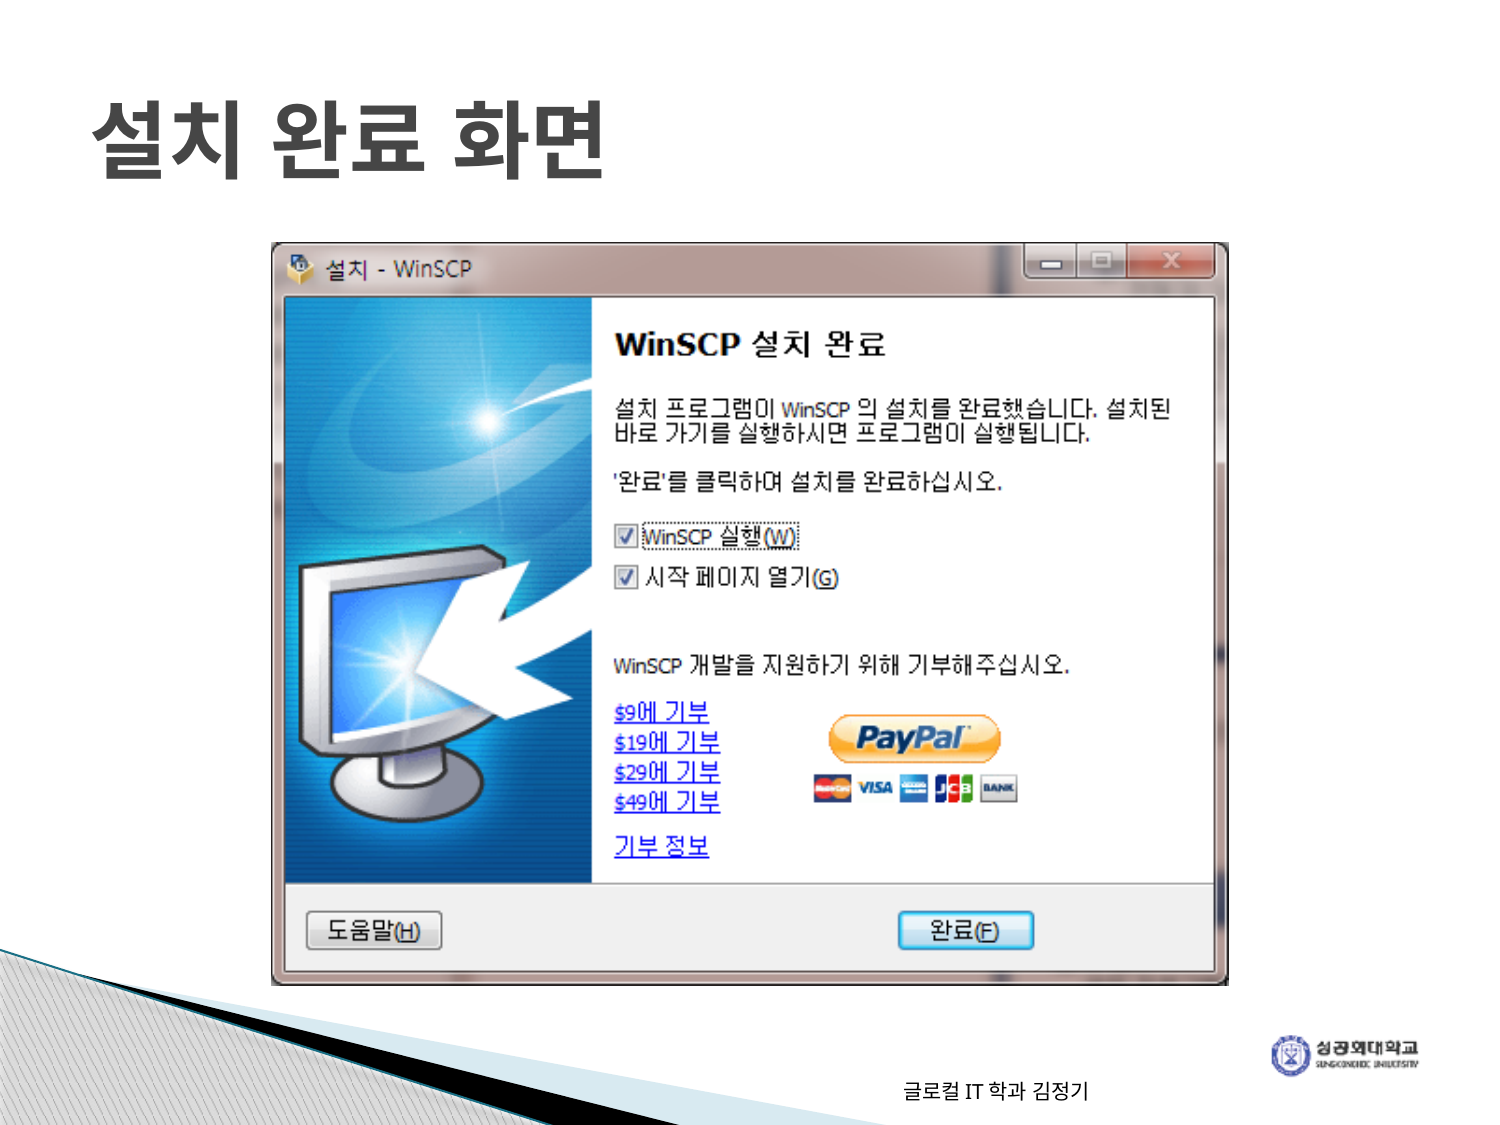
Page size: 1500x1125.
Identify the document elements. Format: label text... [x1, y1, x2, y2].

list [271, 242, 1229, 986]
title 설치 완료 화면 [75, 45, 1425, 233]
footer 글로컬IT학과 김정기 [718, 1051, 1105, 1112]
picture [1269, 1034, 1423, 1082]
